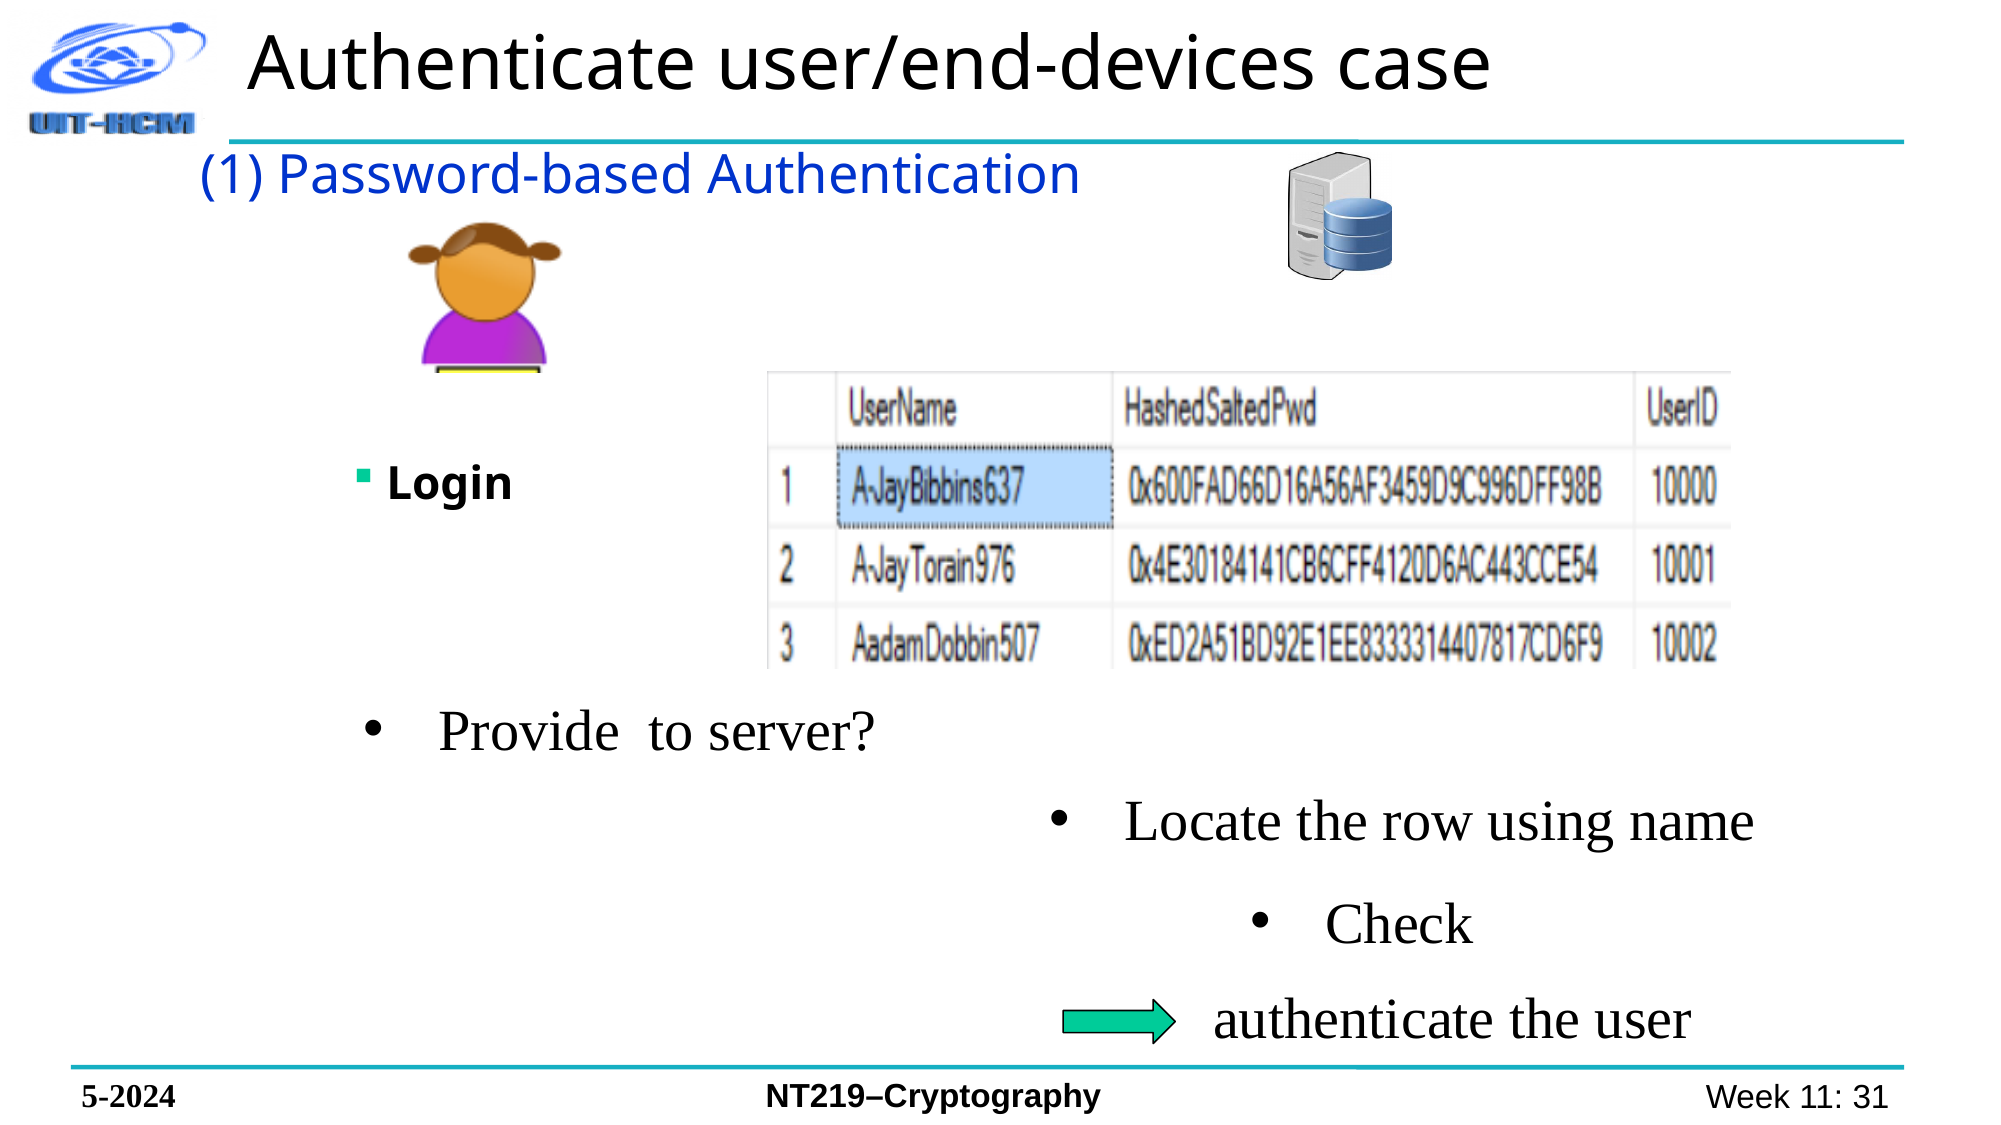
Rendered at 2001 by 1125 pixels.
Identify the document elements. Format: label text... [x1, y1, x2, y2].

text_box Authenticate user/end-devices case [232, 2, 1516, 116]
text_box authenticate the user [1198, 972, 1708, 1058]
picture [7, 9, 229, 146]
picture [1288, 152, 1392, 281]
picture [767, 371, 1731, 669]
text_box [1063, 999, 1176, 1044]
text_box (1) Password-based Authentication [185, 132, 1098, 213]
picture [398, 217, 567, 373]
text_box Locate the row using name [1034, 775, 1771, 860]
text_box Login [338, 452, 705, 559]
